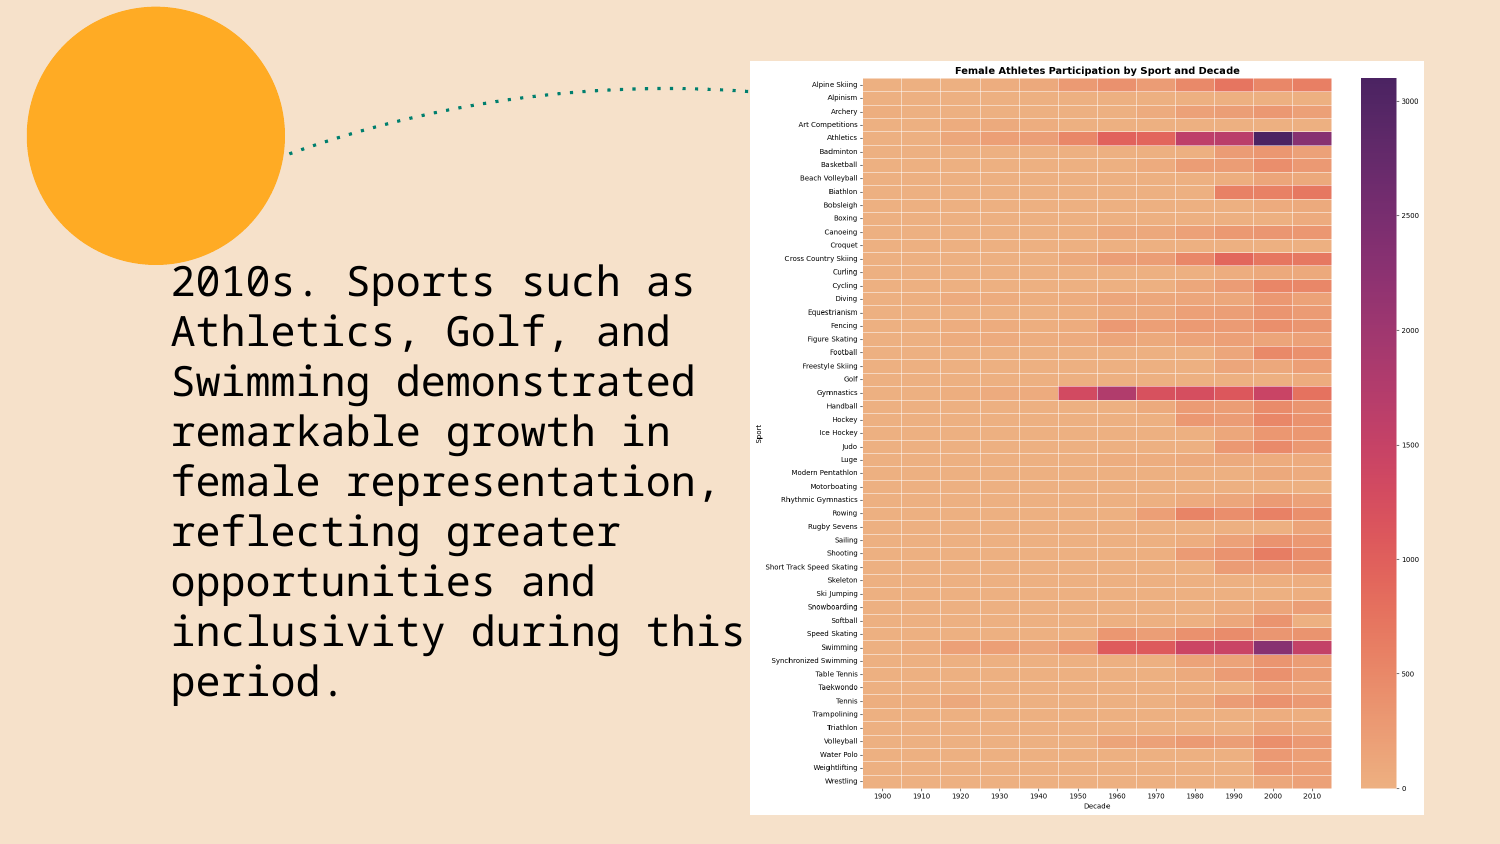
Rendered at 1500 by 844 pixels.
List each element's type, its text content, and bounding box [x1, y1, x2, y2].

picture [749, 60, 1424, 816]
text_box [26, 6, 286, 265]
text_box 2010s. Sports such as Athletics, Golf, and Swimming demonstrated remarkable growth in female representation, reflecting greater opportunities and inclusivity during this period. [155, 247, 744, 713]
